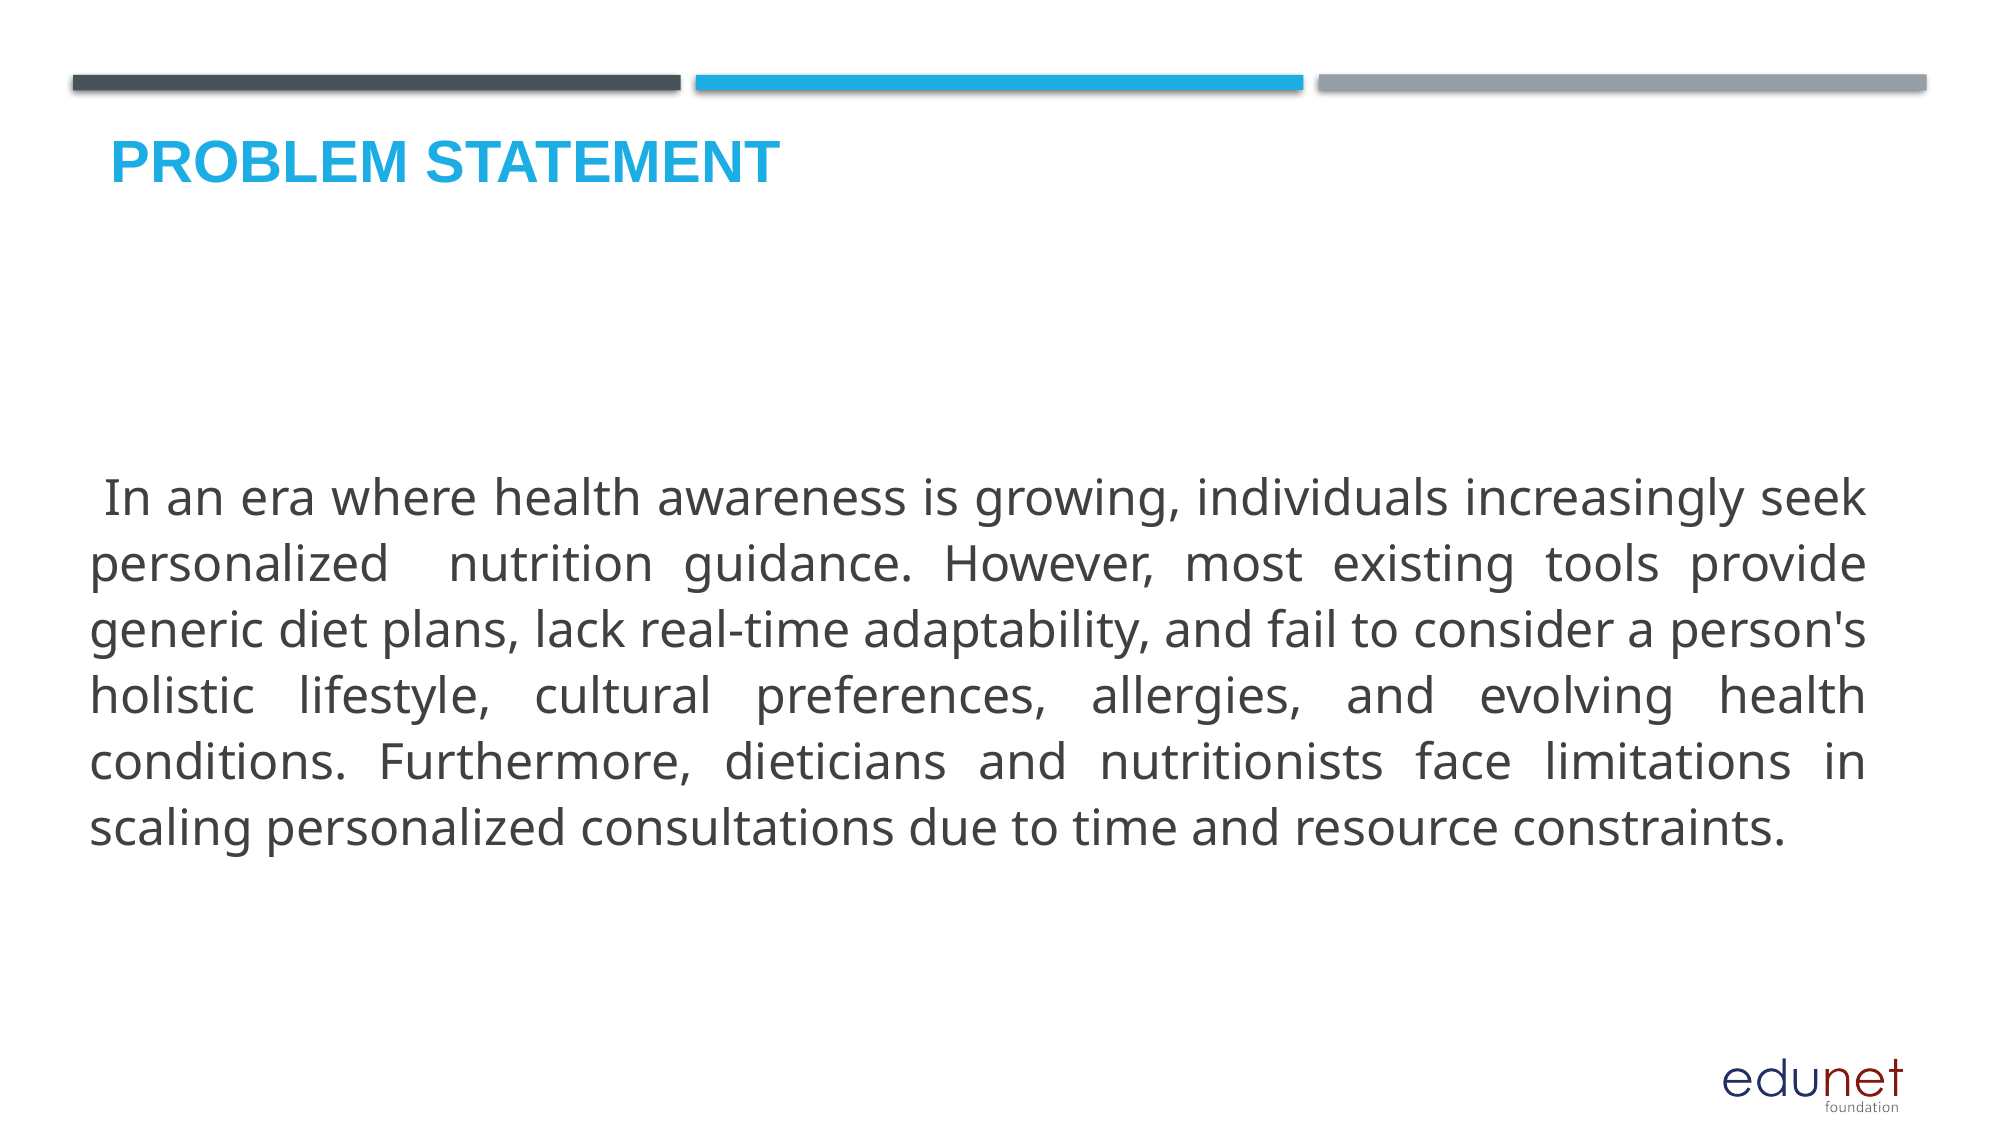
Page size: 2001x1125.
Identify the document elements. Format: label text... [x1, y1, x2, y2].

list In an era where health awareness is growing, individuals increasingly seek personalized nutrition guidance. However, most existing tools provide generic diet plans, lack real-time adaptability, and fail to consider a person's holistic lifestyle, cultural preferences, allergies, and evolving health conditions. Furthermore, dieticians and nutritionists face limitations in scaling personalized consultations due to time and resource constraints. [74, 203, 1884, 1112]
picture [1719, 1056, 1905, 1116]
title Problem Statement [95, 115, 1905, 203]
